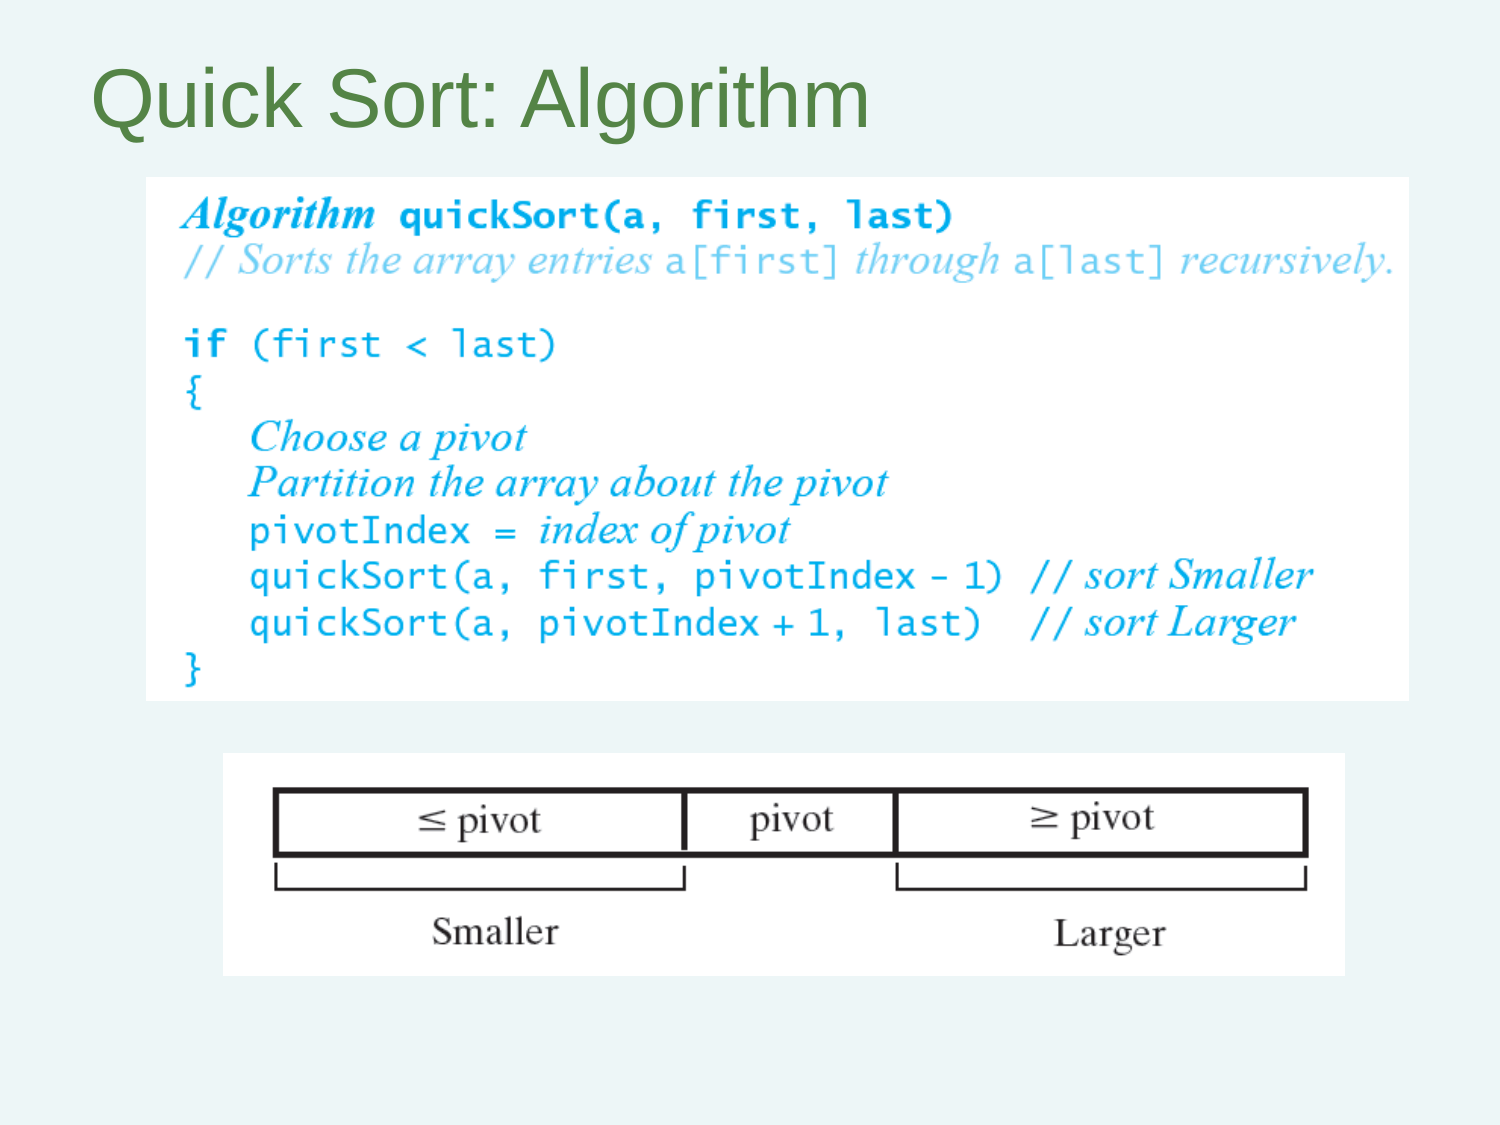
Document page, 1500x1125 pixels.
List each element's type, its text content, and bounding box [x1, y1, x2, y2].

title Quick Sort: Algorithm [74, 0, 1426, 188]
picture [223, 753, 1345, 976]
picture [146, 177, 1409, 702]
